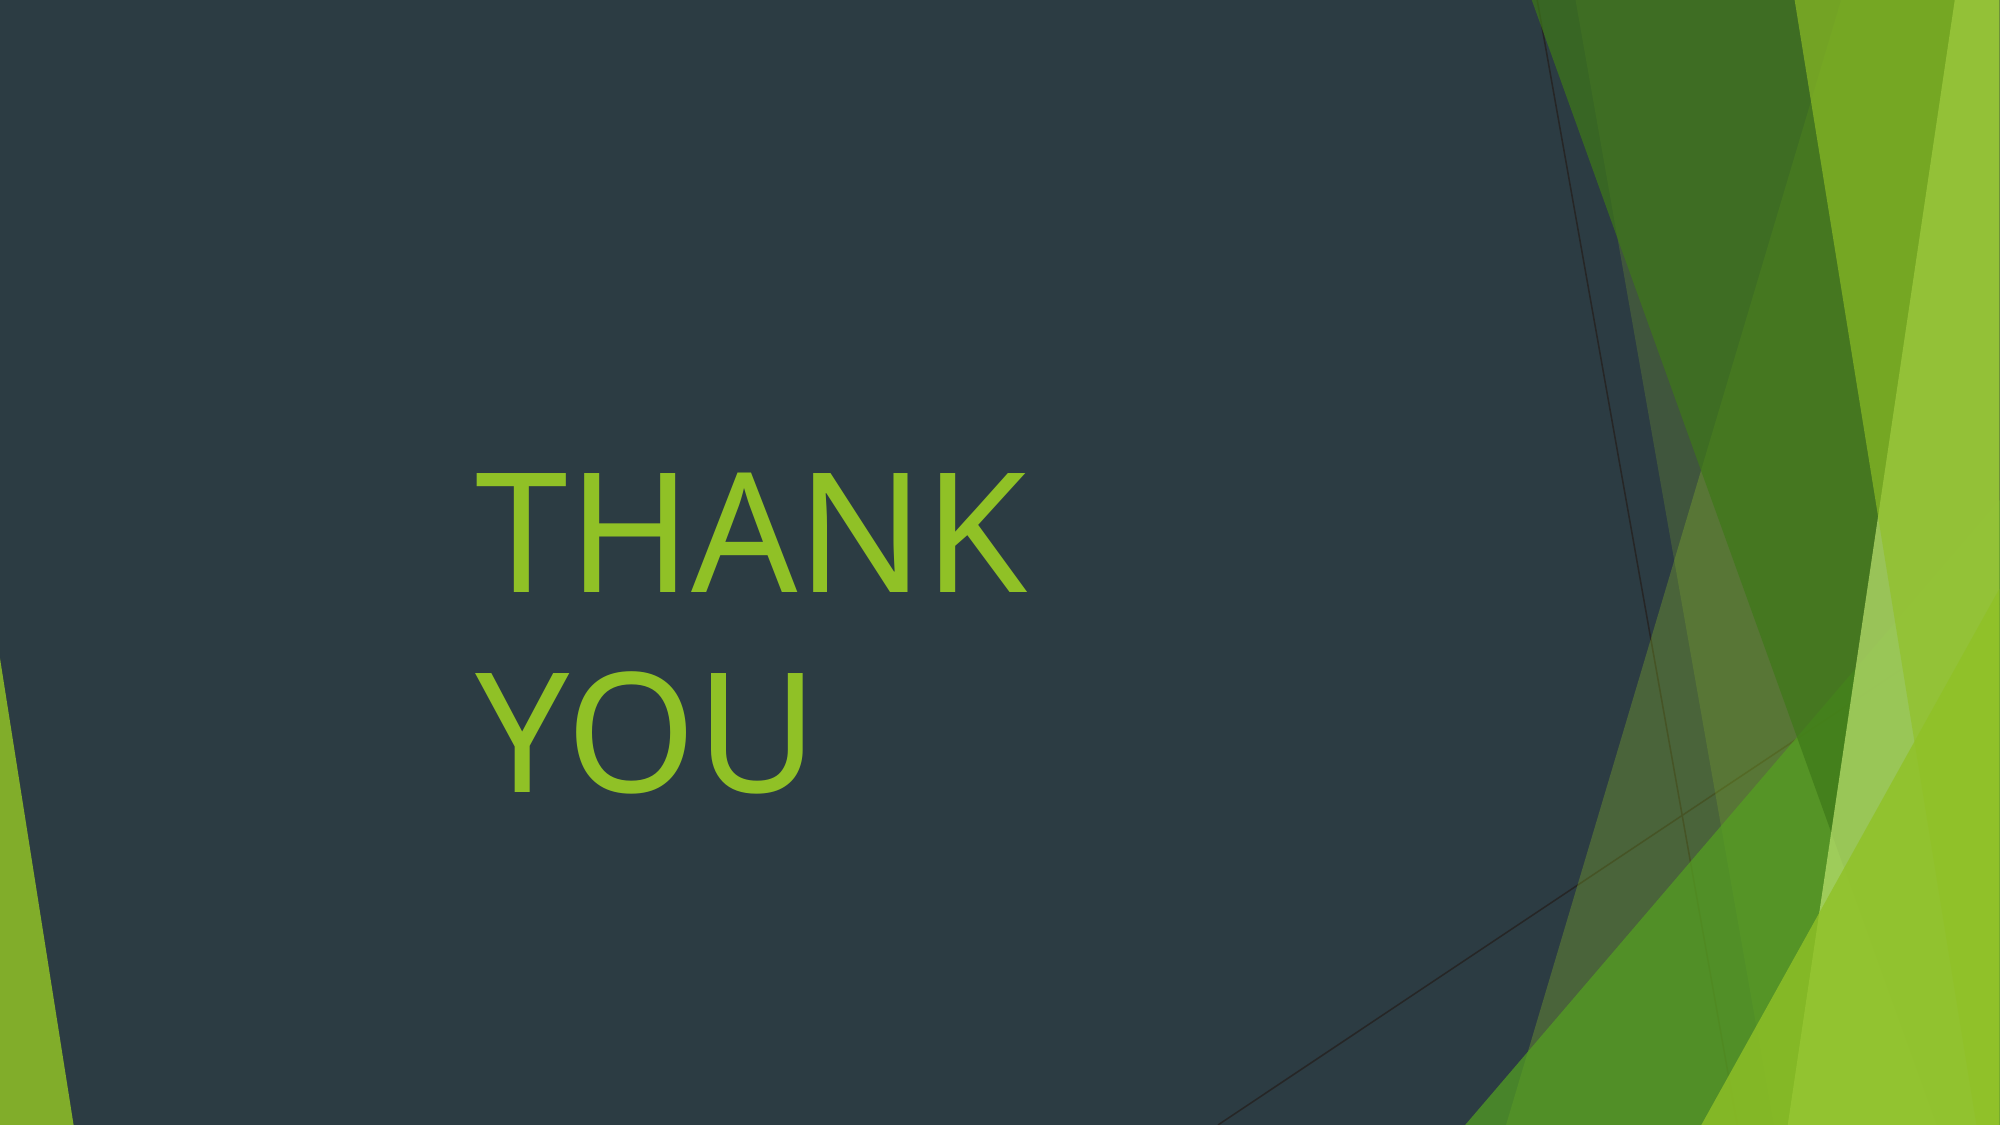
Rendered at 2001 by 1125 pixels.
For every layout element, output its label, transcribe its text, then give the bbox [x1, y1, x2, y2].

title THANK YOU [473, 423, 1349, 826]
